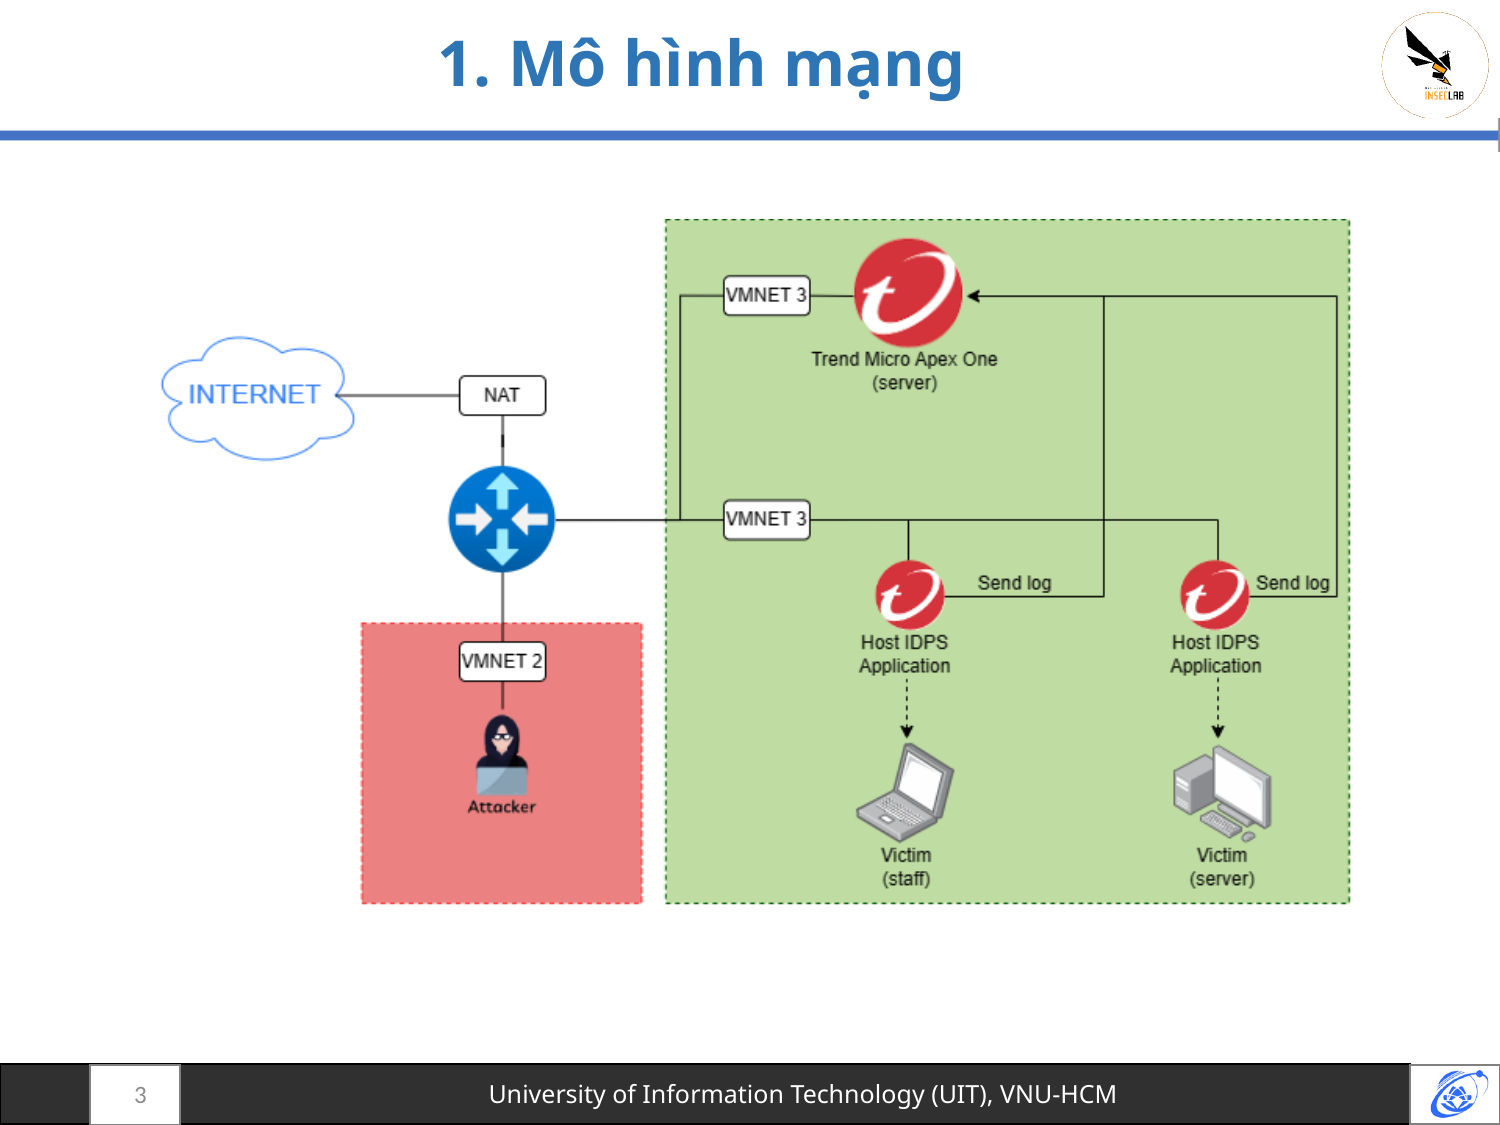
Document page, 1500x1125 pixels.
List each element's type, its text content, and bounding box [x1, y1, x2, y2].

picture [148, 219, 1352, 906]
picture [0, 5, 1500, 152]
title 1. Mô hình mạng [27, 23, 1376, 108]
picture [1426, 1053, 1495, 1125]
slide_number 3 [95, 1063, 162, 1124]
